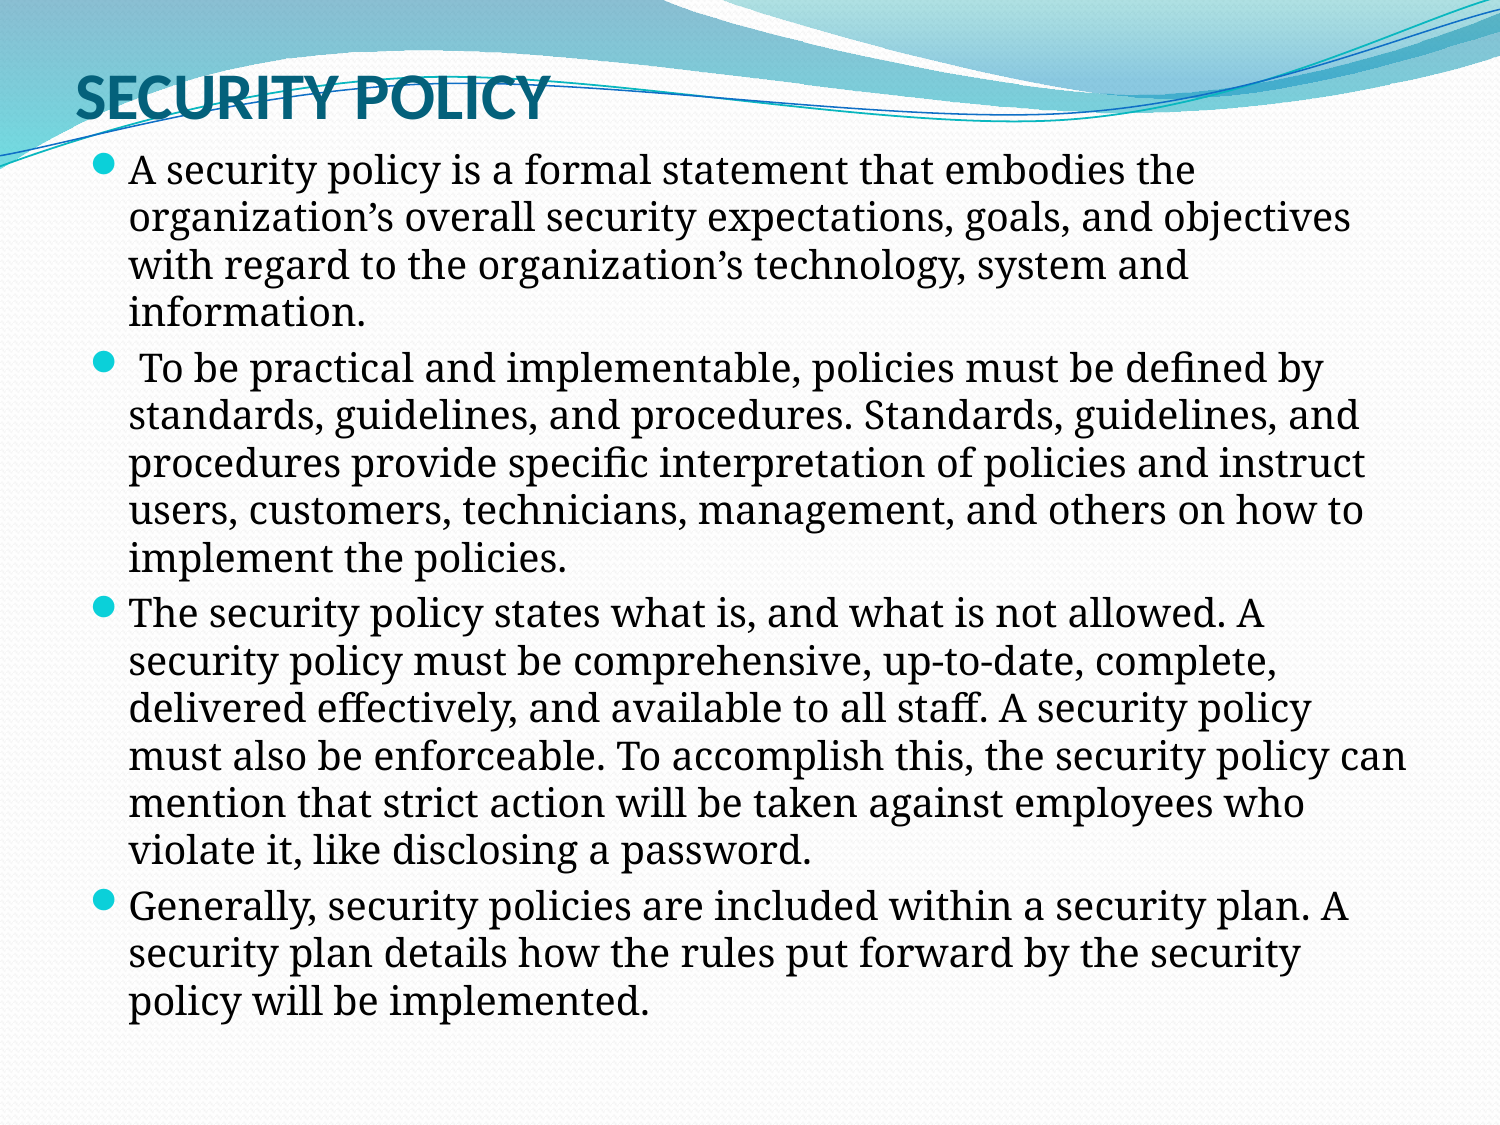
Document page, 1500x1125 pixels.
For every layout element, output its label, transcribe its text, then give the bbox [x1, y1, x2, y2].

title SECURITY POLICY [75, 115, 1425, 137]
list A security policy is a formal statement that embodies the organization’s overall security expectations, goals, and objectives with regard to the organization’s technology, system and information. To be practical and implementable, policies must be defined by standards, guidelines, and procedures. Standards, guidelines, and procedures provide specific interpretation of policies and instruct users, customers, technicians, management, and others on how to implement the policies. The security policy states what is, and what is not allowed. A security policy must be comprehensive, up-to-date, complete, delivered effectively, and available to all staff. A security policy must also be enforceable. To accomplish this, the security policy can mention that strict action will be taken against employees who violate it, like disclosing a password. Generally, security policies are included within a security plan. A security plan details how the rules put forward by the security policy will be implemented. [75, 137, 1425, 1038]
